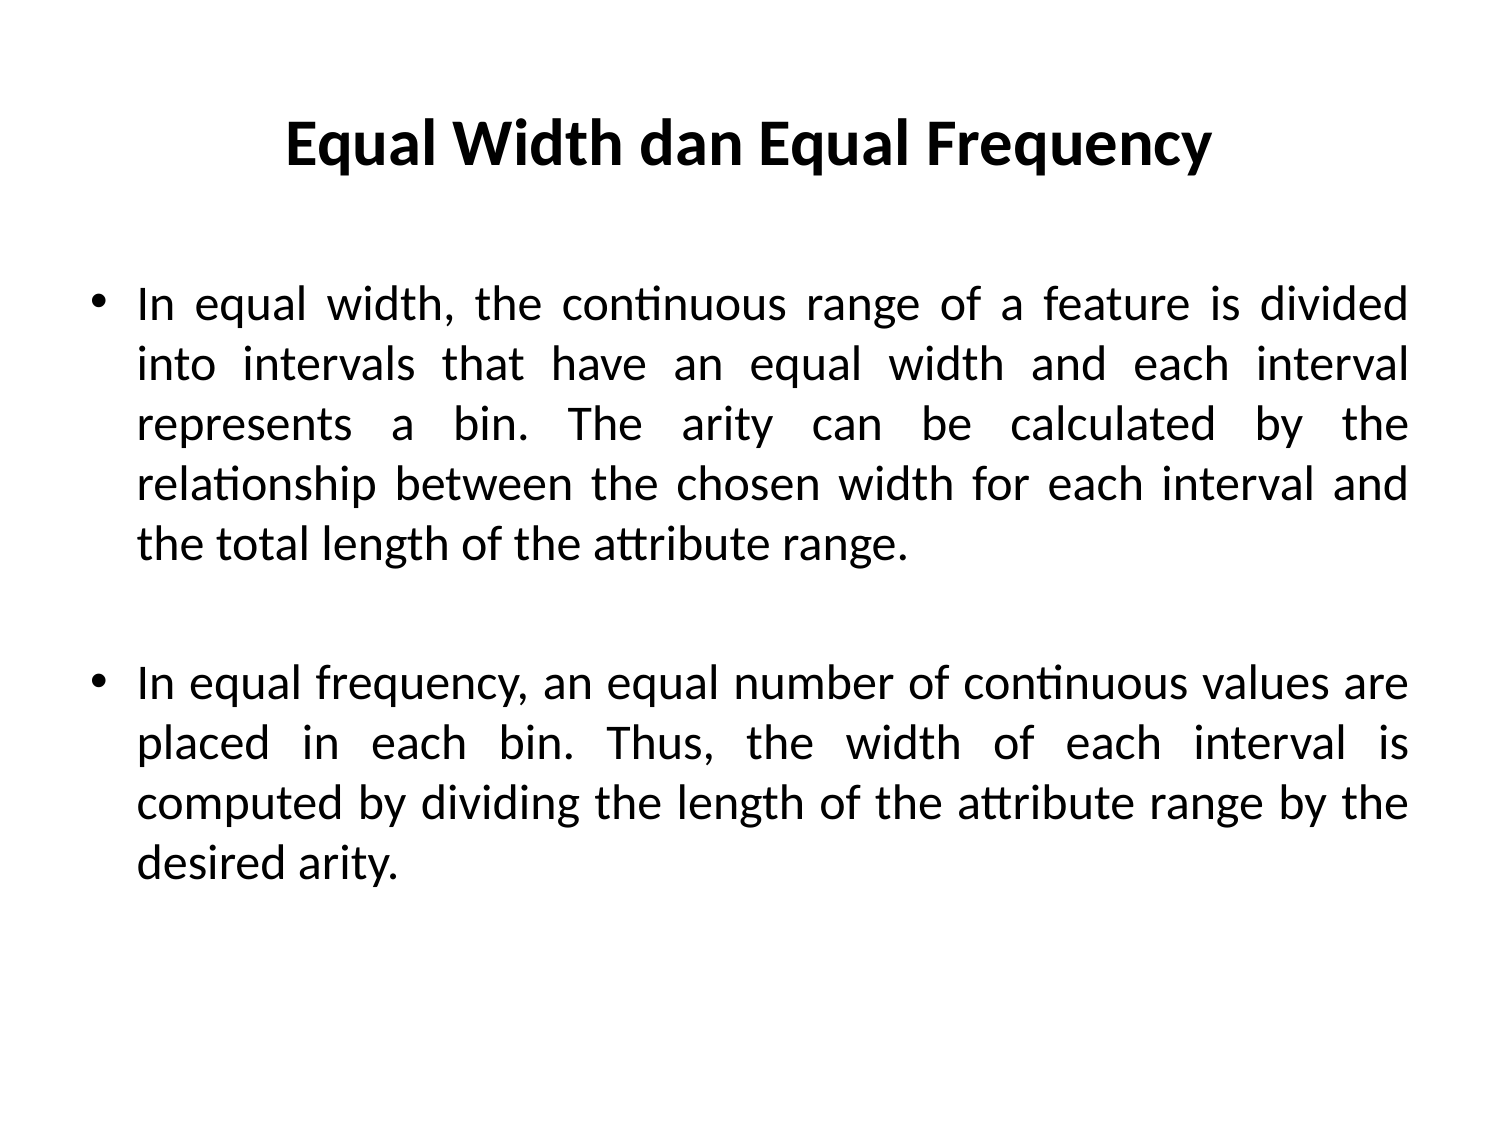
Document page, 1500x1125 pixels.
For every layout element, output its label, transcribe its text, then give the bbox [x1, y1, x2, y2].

list In equal width, the continuous range of a feature is divided into intervals that have an equal width and each interval represents a bin. The arity can be calculated by the relationship between the chosen width for each interval and the total length of the attribute range. In equal frequency, an equal number of continuous values are placed in each bin. Thus, the width of each interval is computed by dividing the length of the attribute range by the desired arity. [75, 262, 1425, 1005]
title Equal Width dan Equal Frequency [75, 45, 1425, 233]
